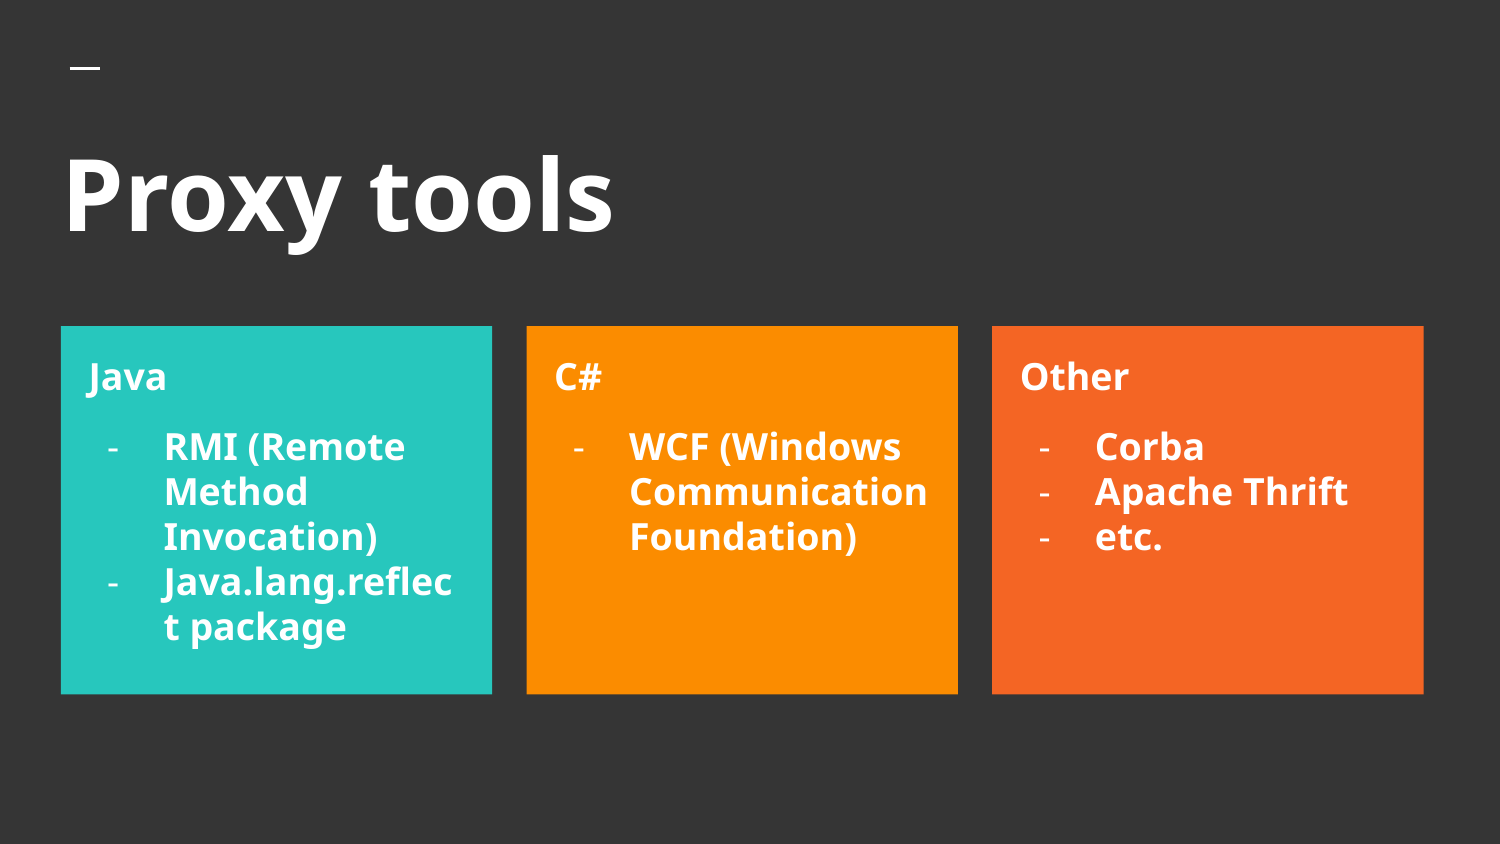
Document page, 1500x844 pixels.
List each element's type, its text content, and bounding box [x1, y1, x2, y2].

title Proxy tools [46, 116, 1461, 285]
title Java RMI (Remote Method Invocation) Java.lang.reflect package [73, 338, 481, 668]
text_box [992, 326, 1424, 695]
title Other Corba Apache Thrift etc. [1004, 338, 1412, 668]
text_box [526, 326, 958, 695]
text_box [60, 326, 493, 695]
title C# WCF (Windows Communication Foundation) [539, 338, 947, 668]
